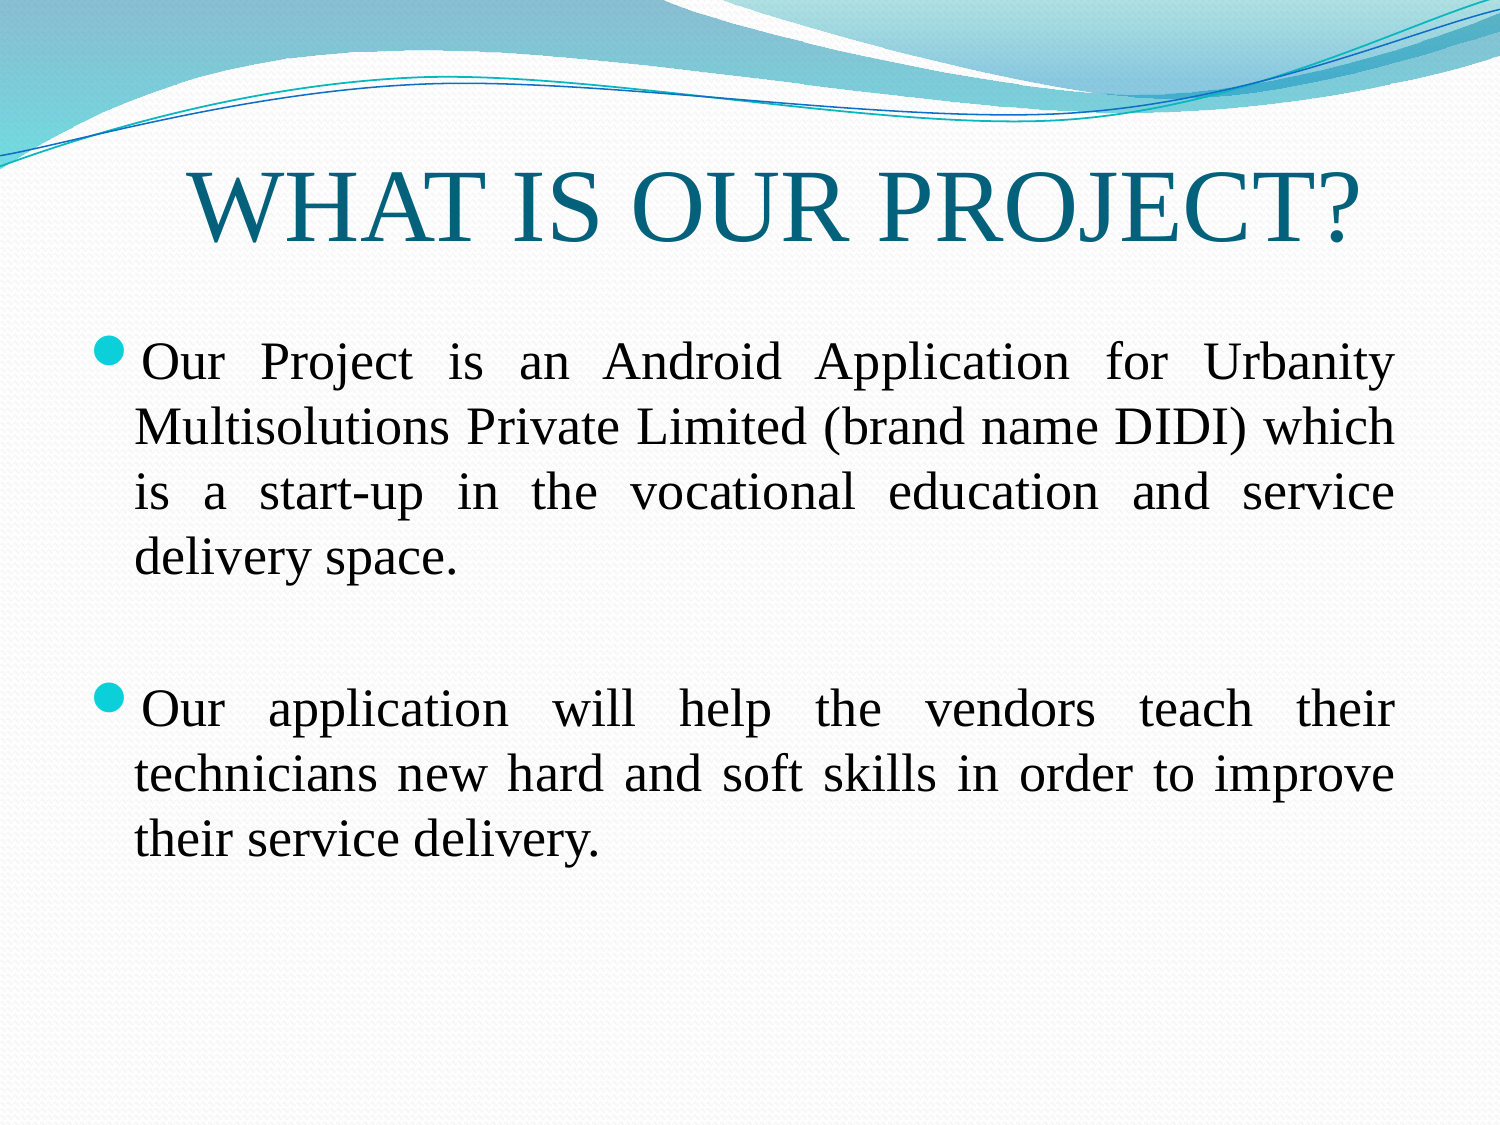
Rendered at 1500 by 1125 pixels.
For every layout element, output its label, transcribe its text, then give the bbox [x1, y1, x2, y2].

list Our Project is an Android Application for Urbanity Multisolutions Private Limited (brand name DIDI) which is a start-up in the vocational education and service delivery space. Our application will help the vendors teach their technicians new hard and soft skills in order to improve their service delivery. [75, 317, 1413, 1038]
title WHAT IS OUR PROJECT? [99, 75, 1450, 263]
